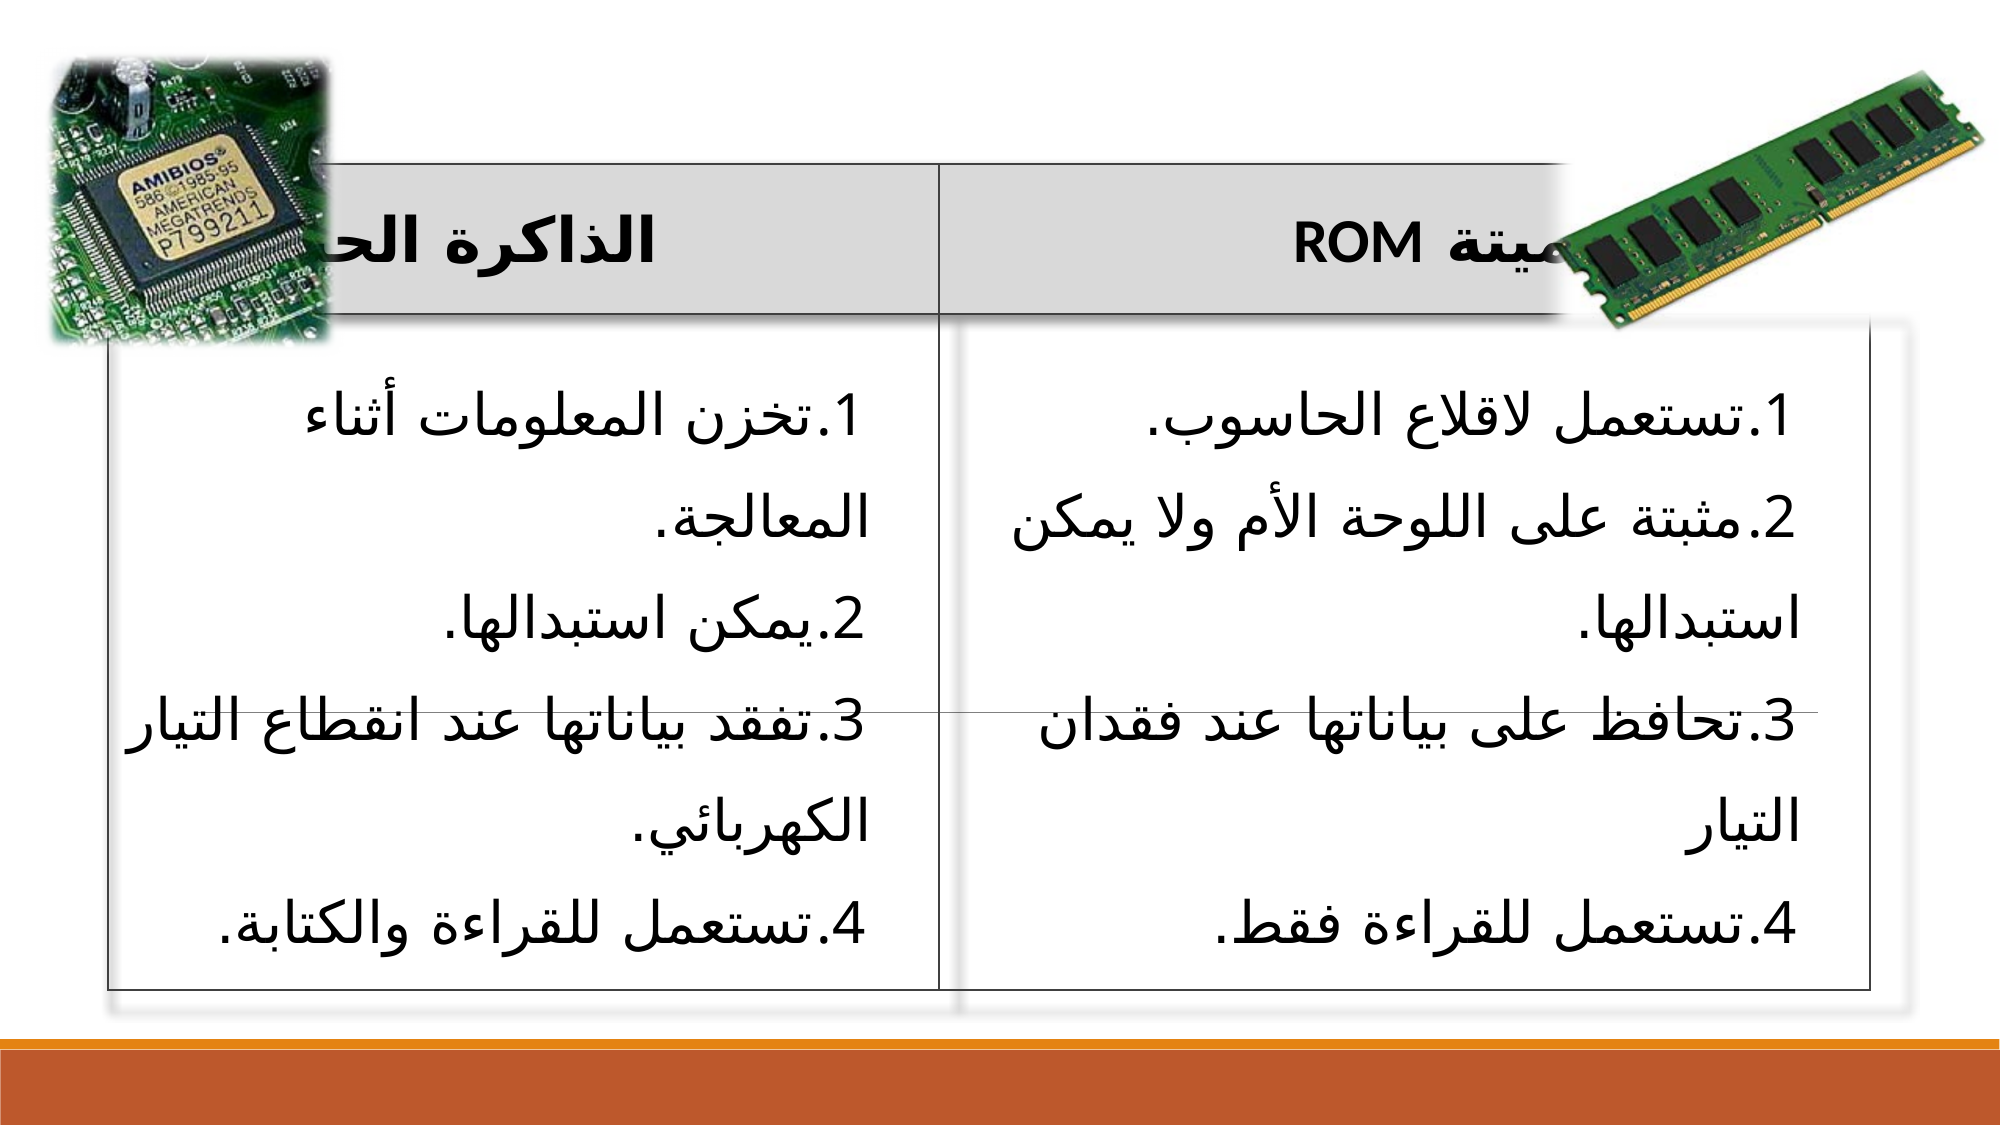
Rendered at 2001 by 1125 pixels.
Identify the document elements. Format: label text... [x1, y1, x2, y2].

table_cell تستعمل لاقلاع الحاسوب. مثبتة على اللوحة الأم ولا يمكن استبدالها. تحافظ على بياناتها عند فقدان التيار تستعمل للقراءة فقط. [940, 315, 1869, 989]
table_header الذاكرة الميتة ROM [940, 165, 1536, 313]
picture [32, 44, 347, 359]
table_header الذاكرة الحية RAM [354, 165, 938, 313]
picture [1538, 56, 2000, 346]
table_cell تخزن المعلومات أثناء المعالجة. يمكن استبدالها. تفقد بياناتها عند انقطاع التيار الكهربائي. تستعمل للقراءة والكتابة. [109, 315, 938, 989]
